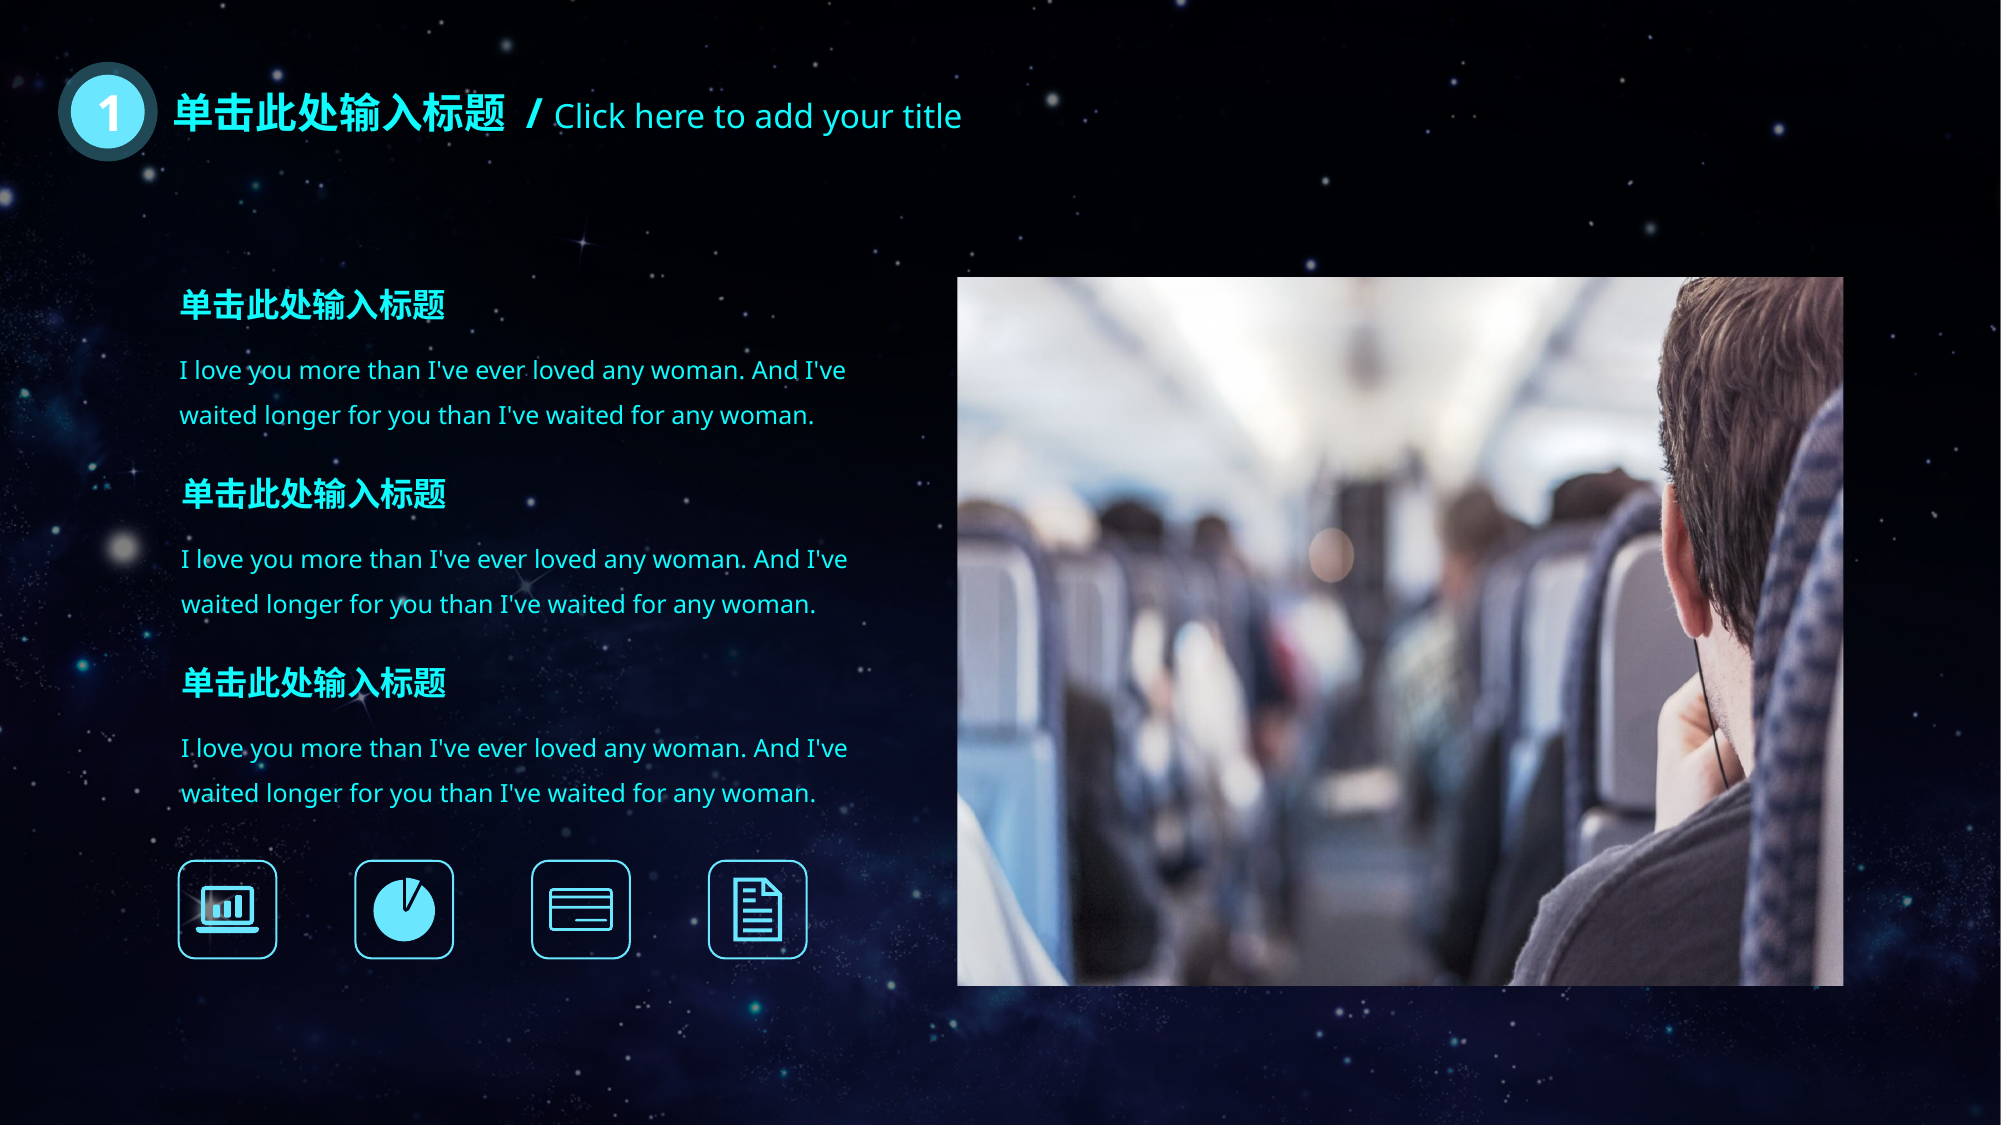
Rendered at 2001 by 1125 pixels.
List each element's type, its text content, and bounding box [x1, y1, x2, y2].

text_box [178, 860, 277, 959]
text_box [355, 860, 454, 959]
text_box I love you more than I've ever loved any woman. And I've waited longer for you than I've waited for any woman. [164, 332, 898, 437]
picture [0, 0, 2001, 1125]
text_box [708, 860, 807, 959]
text_box 单击此处输入标题 / Click here to add your title [158, 78, 1017, 144]
text_box [956, 276, 1844, 986]
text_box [58, 61, 158, 162]
text_box 单击此处输入标题 [166, 466, 607, 521]
text_box I love you more than I've ever loved any woman. And I've waited longer for you than I've waited for any woman. [166, 521, 900, 626]
text_box 单击此处输入标题 [166, 654, 607, 710]
text_box I love you more than I've ever loved any woman. And I've waited longer for you than I've waited for any woman. [166, 709, 900, 815]
text_box 单击此处输入标题 [164, 277, 605, 332]
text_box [532, 860, 630, 959]
